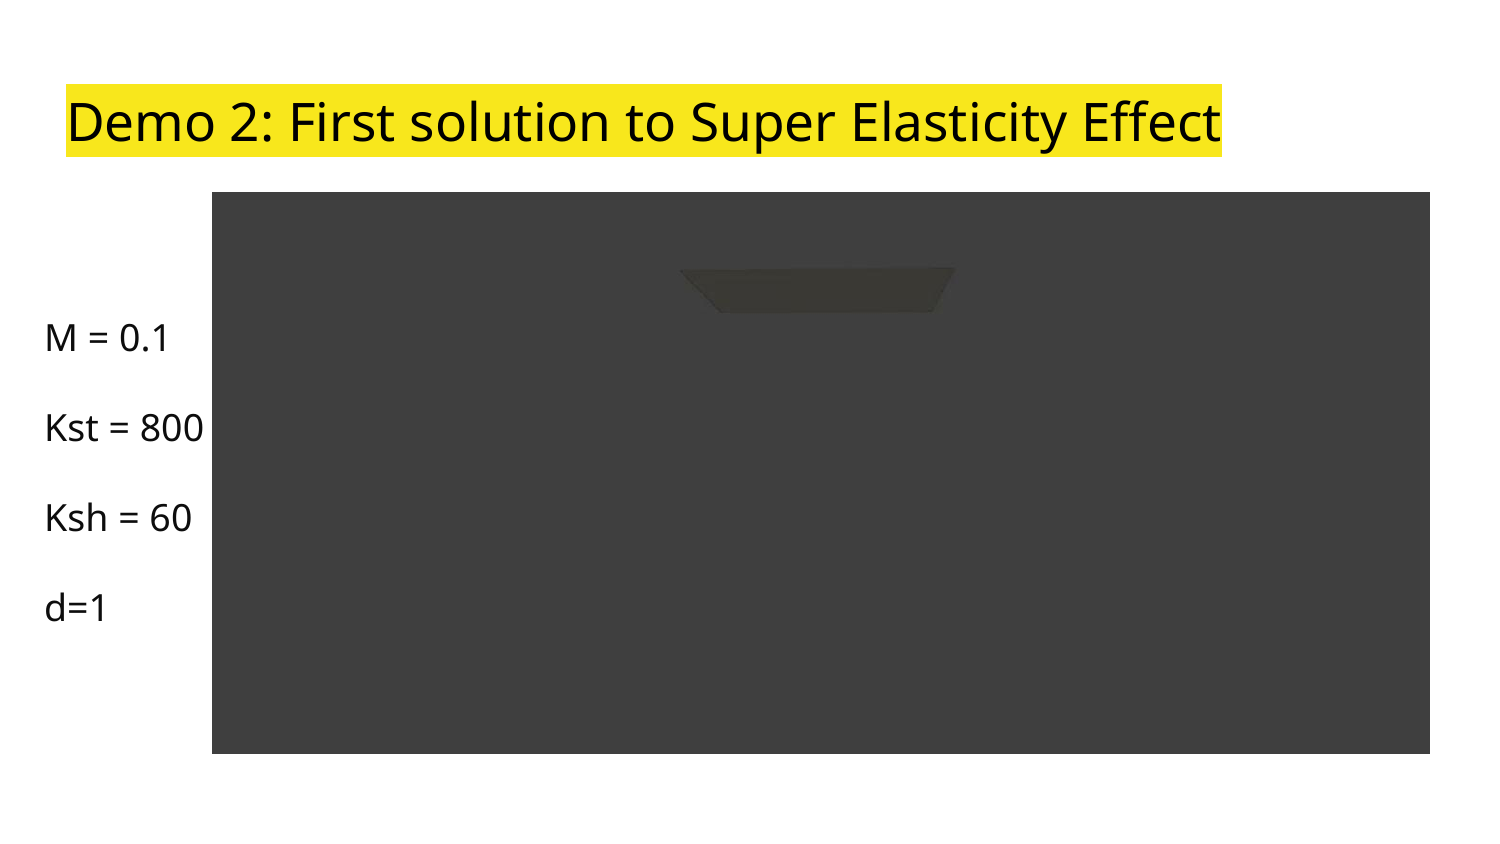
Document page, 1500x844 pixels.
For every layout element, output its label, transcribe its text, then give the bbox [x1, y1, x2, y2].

text_box M = 0.1 Kst = 800 Ksh = 60 d=1 [29, 254, 206, 693]
picture [212, 192, 1431, 754]
title Demo 2: First solution to Super Elasticity Effect [51, 72, 1449, 167]
